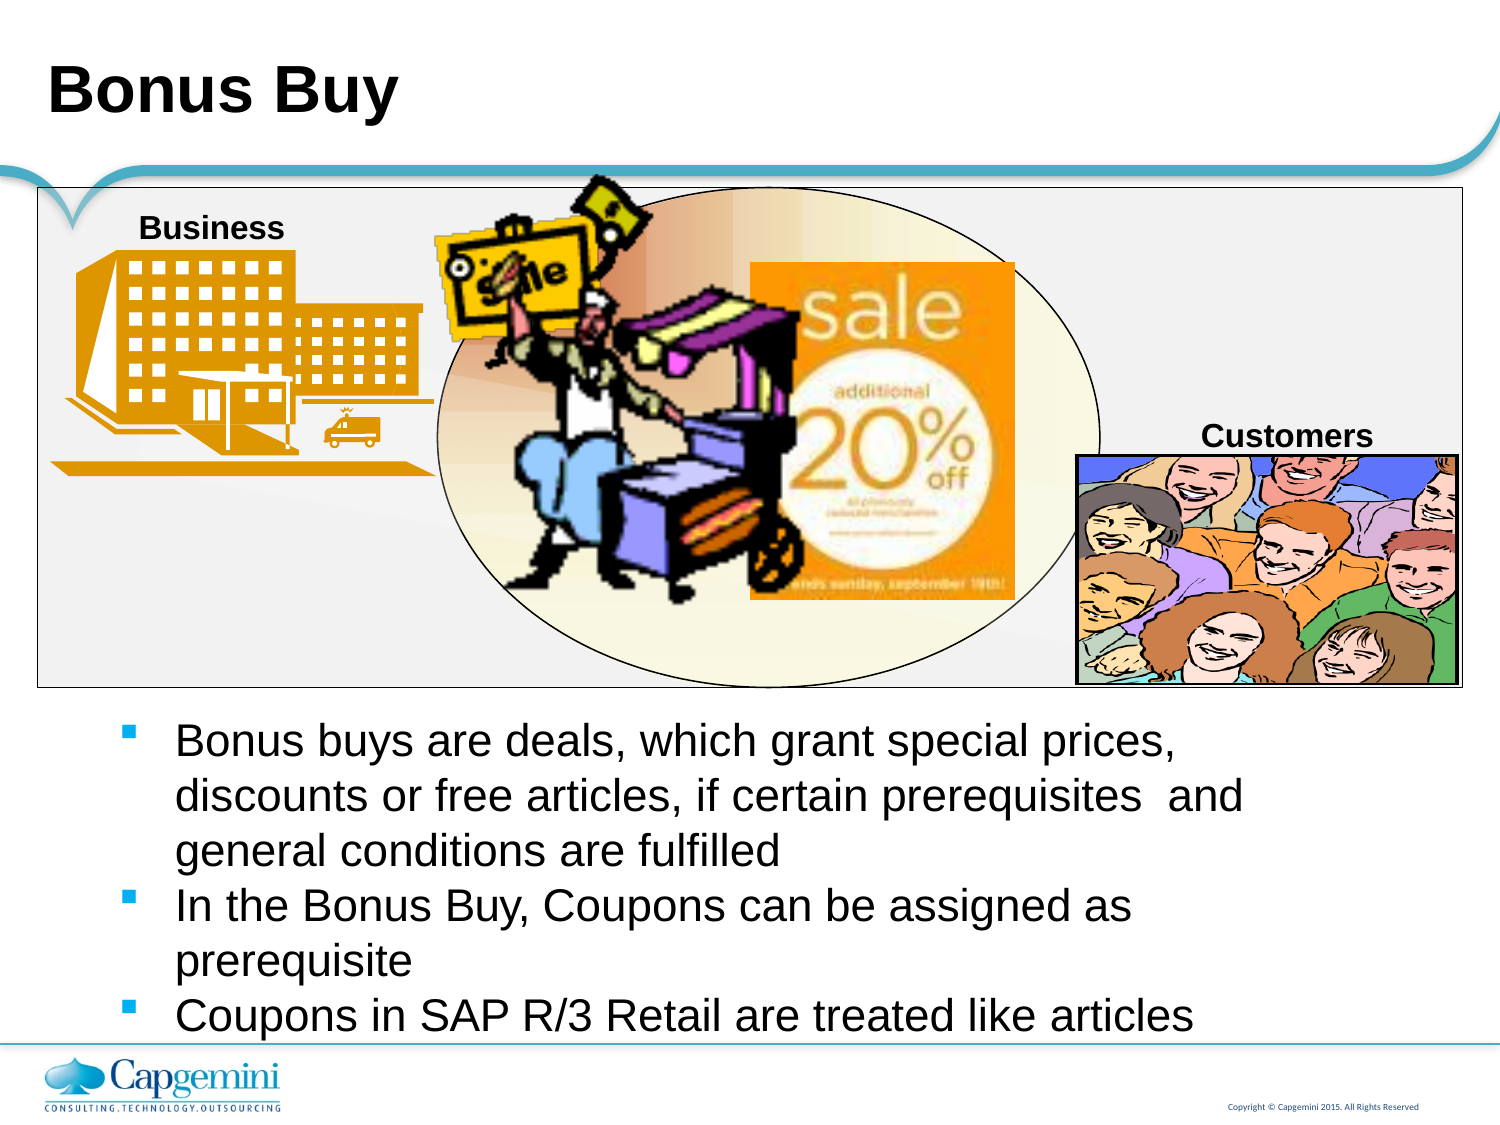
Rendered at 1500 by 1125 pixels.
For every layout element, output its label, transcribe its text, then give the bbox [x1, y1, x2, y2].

title Bonus Buy [24, 23, 1500, 234]
text_box [152, 312, 166, 326]
text_box [50, 461, 437, 477]
text_box [175, 312, 189, 326]
text_box [813, 262, 1015, 600]
text_box [339, 406, 353, 414]
text_box [119, 250, 299, 456]
text_box [963, 234, 1100, 319]
text_box [296, 303, 402, 396]
text_box [222, 261, 236, 275]
text_box [245, 388, 259, 403]
text_box [129, 286, 142, 300]
text_box [268, 337, 282, 352]
text_box [222, 337, 236, 352]
text_box [268, 312, 282, 326]
text_box [193, 389, 206, 421]
text_box [129, 363, 142, 377]
text_box [199, 286, 212, 300]
text_box [789, 678, 1100, 688]
text_box [83, 258, 117, 414]
text_box [64, 397, 182, 435]
text_box [152, 286, 166, 300]
text_box [396, 355, 402, 365]
text_box Customers [1198, 413, 1377, 454]
text_box [268, 388, 282, 403]
text_box [398, 317, 406, 328]
picture [44, 1056, 281, 1113]
text_box [362, 433, 376, 437]
text_box [207, 389, 220, 421]
text_box [129, 388, 142, 403]
text_box [152, 388, 166, 403]
text_box [1100, 234, 1463, 688]
text_box [129, 337, 142, 352]
text_box [178, 370, 293, 382]
text_box [134, 319, 1293, 678]
text_box [175, 337, 189, 352]
text_box [396, 374, 400, 384]
text_box [396, 336, 403, 347]
text_box [268, 363, 282, 375]
text_box [245, 363, 259, 373]
text_box [175, 261, 189, 275]
text_box Bonus buys are deals, which grant special prices, discounts or free articles, if certain prerequisites and general conditions are fulfilled In the Bonus Buy, Coupons can be assigned as prerequisite Coupons in SAP R/3 Retail are treated like articles [116, 710, 1377, 1041]
text_box [222, 286, 236, 300]
text_box [129, 312, 142, 326]
text_box [329, 438, 340, 449]
text_box [364, 437, 375, 448]
text_box [175, 286, 189, 300]
text_box [152, 261, 166, 275]
text_box [402, 355, 406, 365]
text_box [684, 234, 1005, 262]
text_box [76, 250, 119, 425]
text_box [1077, 454, 1460, 684]
text_box [152, 337, 166, 352]
text_box [285, 424, 290, 445]
text_box [324, 417, 381, 443]
text_box [37, 234, 437, 688]
text_box [199, 337, 212, 352]
text_box [222, 312, 236, 326]
text_box [245, 261, 259, 275]
text_box [396, 317, 400, 328]
text_box [471, 237, 813, 613]
text_box [397, 374, 406, 384]
text_box [392, 303, 424, 396]
text_box [433, 174, 684, 375]
text_box [245, 337, 259, 352]
text_box [245, 286, 259, 300]
text_box [678, 678, 860, 688]
text_box [268, 286, 282, 300]
text_box [402, 336, 406, 347]
text_box [199, 261, 212, 275]
text_box [129, 261, 142, 275]
text_box [268, 261, 282, 275]
text_box [437, 678, 748, 688]
text_box [245, 312, 259, 326]
text_box [199, 312, 212, 326]
text_box [152, 363, 166, 377]
text_box Business [136, 206, 289, 247]
text_box [1015, 270, 1061, 319]
